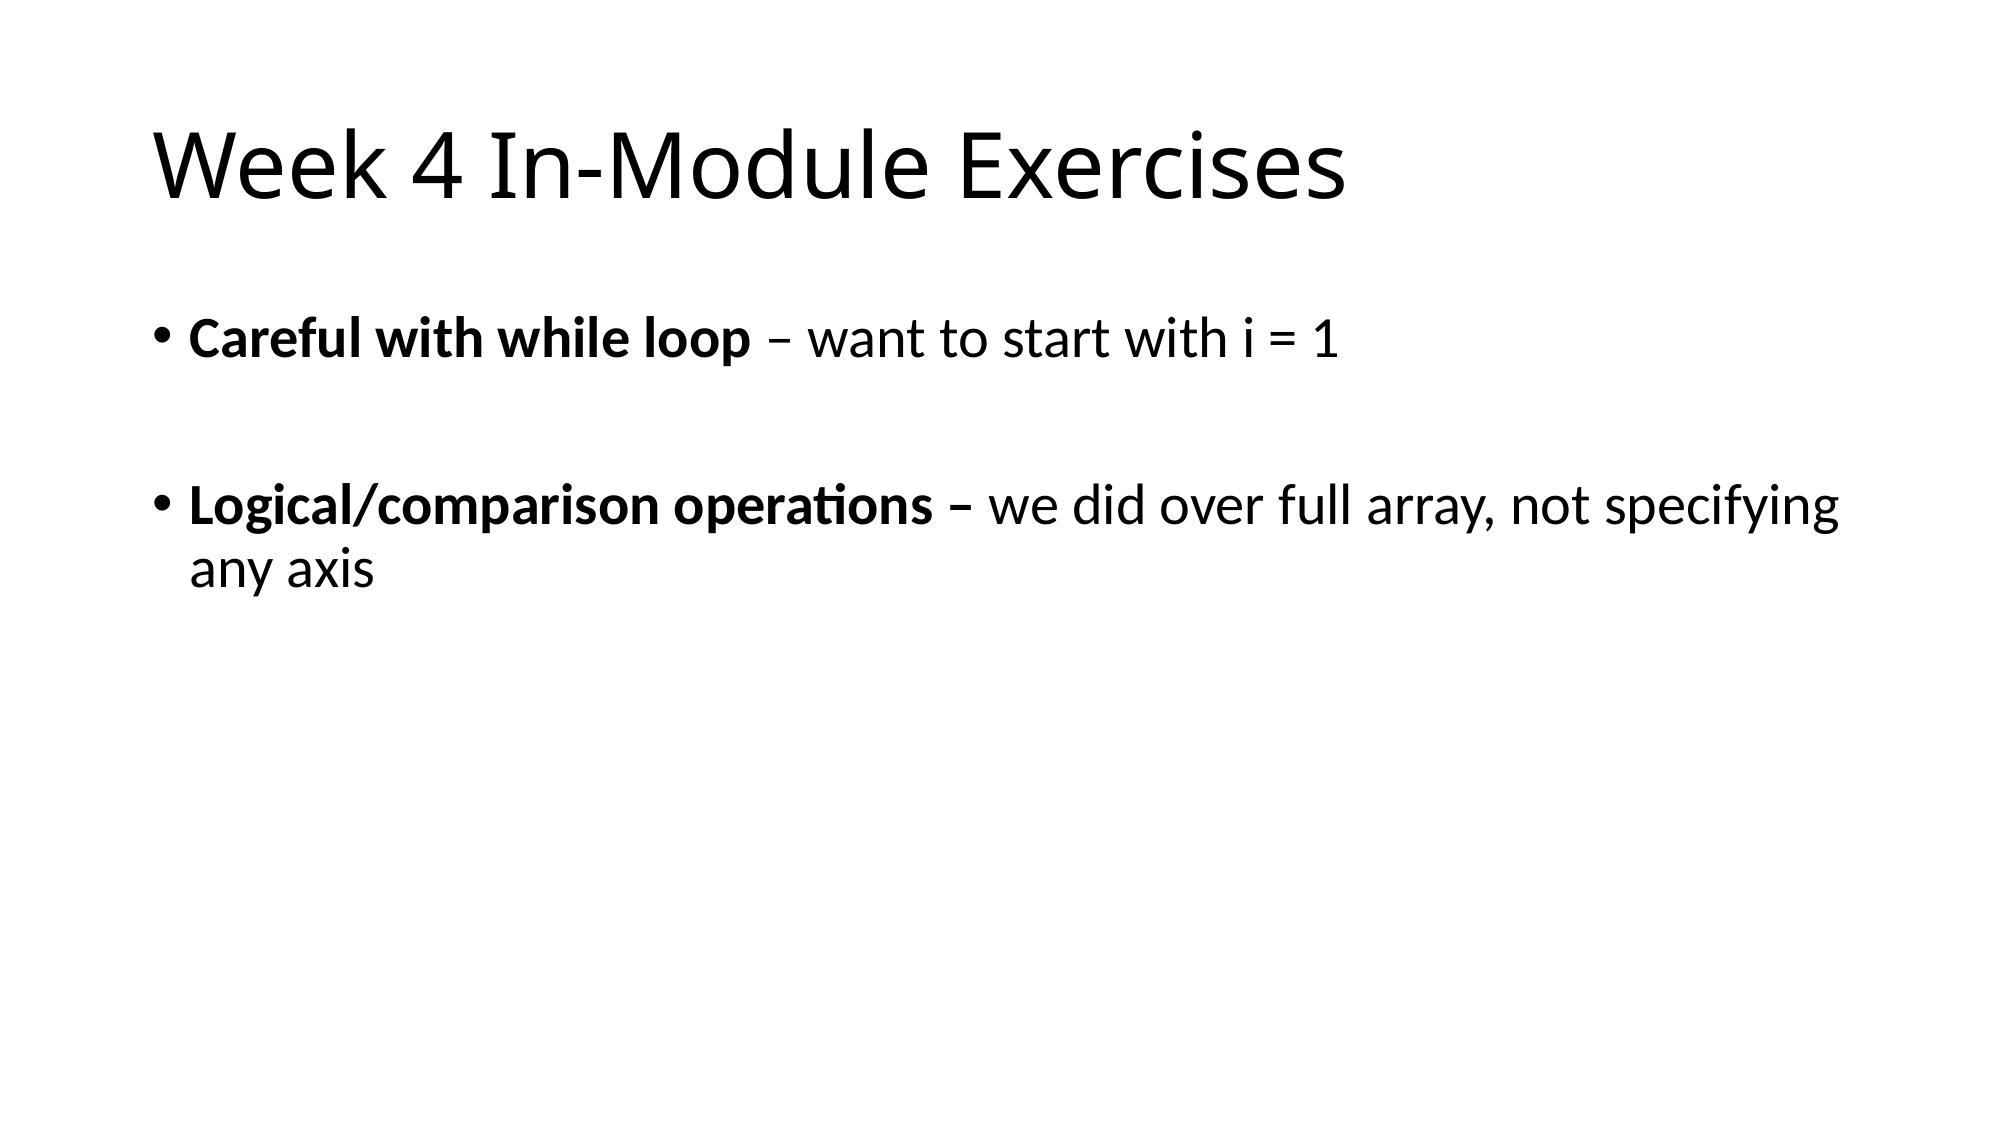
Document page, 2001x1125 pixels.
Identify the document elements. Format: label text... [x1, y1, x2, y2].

title Week 4 In-Module Exercises [137, 59, 1863, 278]
list Careful with while loop – want to start with i = 1 Logical/comparison operations – we did over full array, not specifying any axis [137, 299, 1863, 1014]
